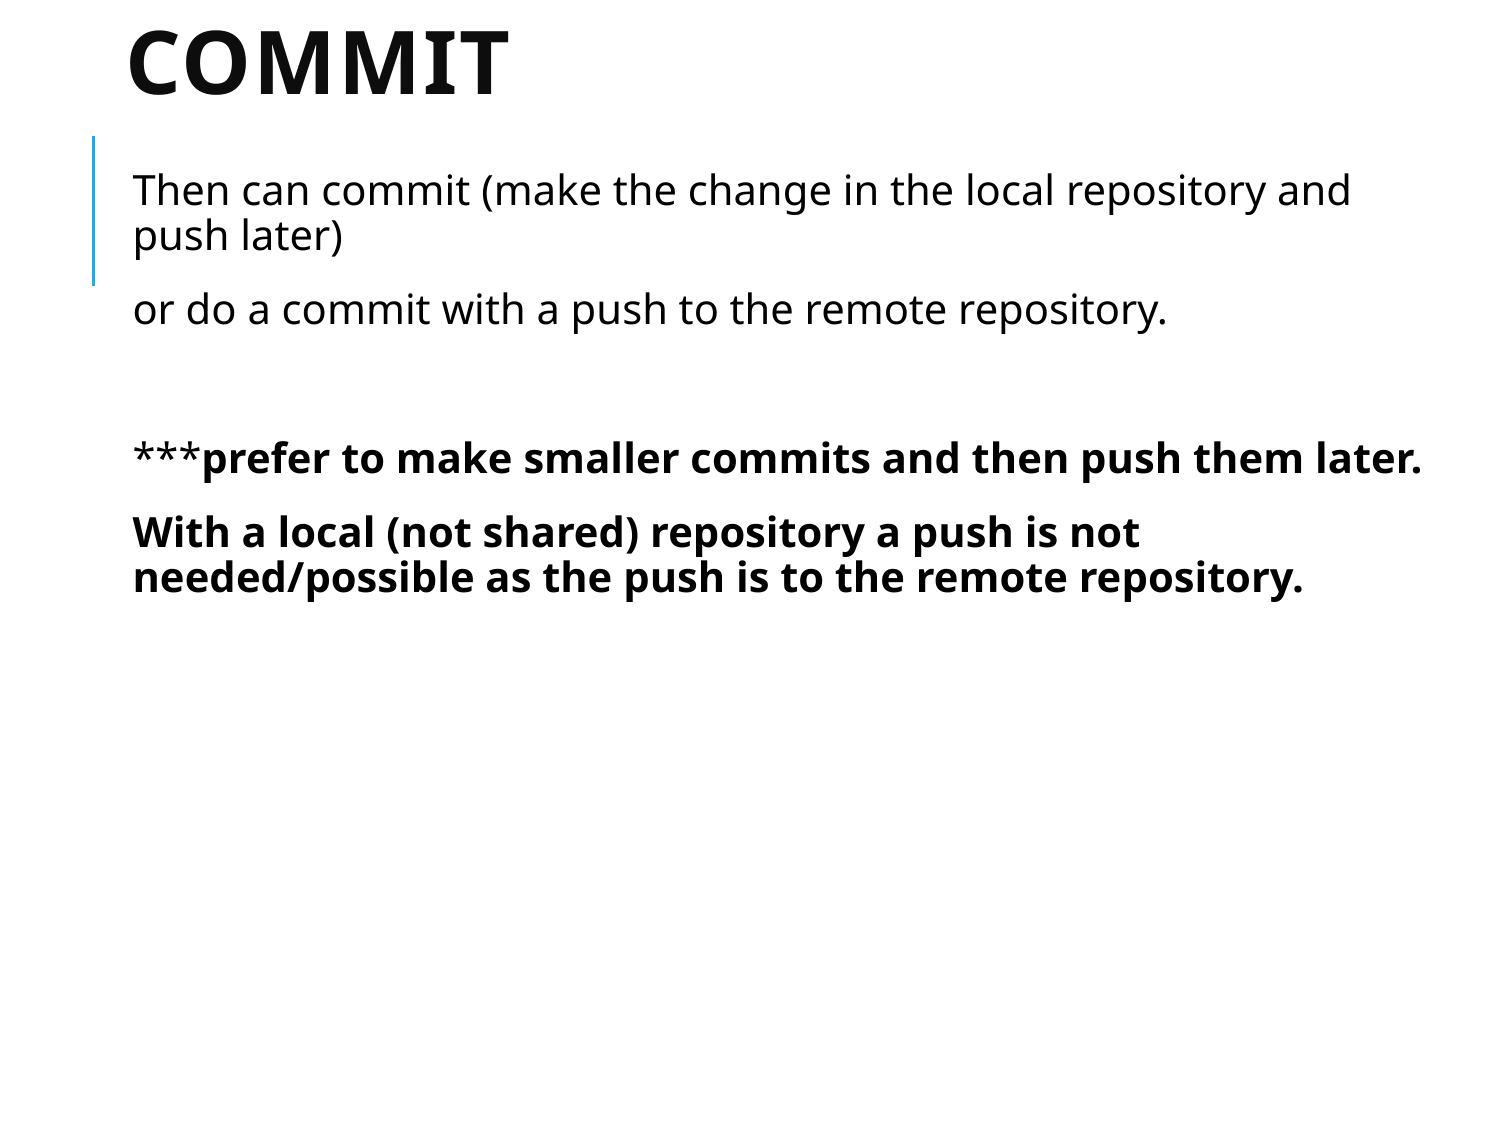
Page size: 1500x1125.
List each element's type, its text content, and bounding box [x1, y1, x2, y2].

list Then can commit (make the change in the local repository and push later) or do a commit with a push to the remote repository. ***prefer to make smaller commits and then push them later. With a local (not shared) repository a push is not needed/possible as the push is to the remote repository. [109, 161, 1447, 1125]
title Commit [109, 19, 1306, 120]
